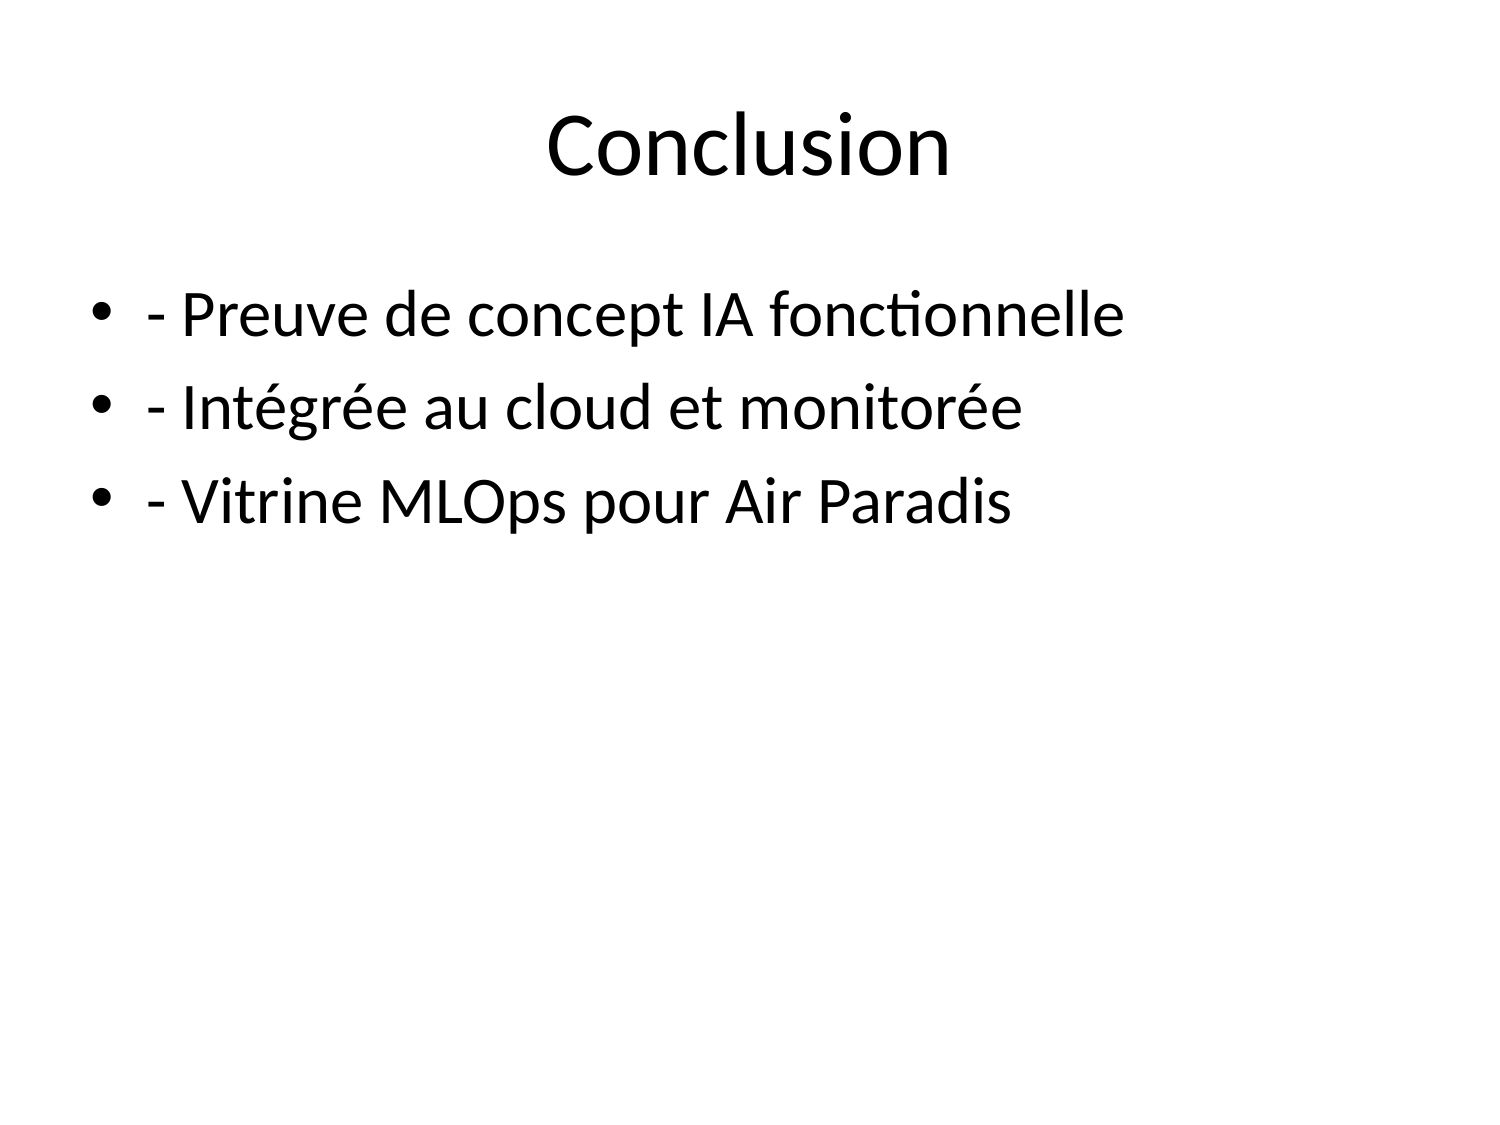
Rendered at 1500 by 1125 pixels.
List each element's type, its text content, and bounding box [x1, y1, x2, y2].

title Conclusion [75, 45, 1425, 233]
list - Preuve de concept IA fonctionnelle - Intégrée au cloud et monitorée - Vitrine MLOps pour Air Paradis [75, 262, 1425, 1005]
